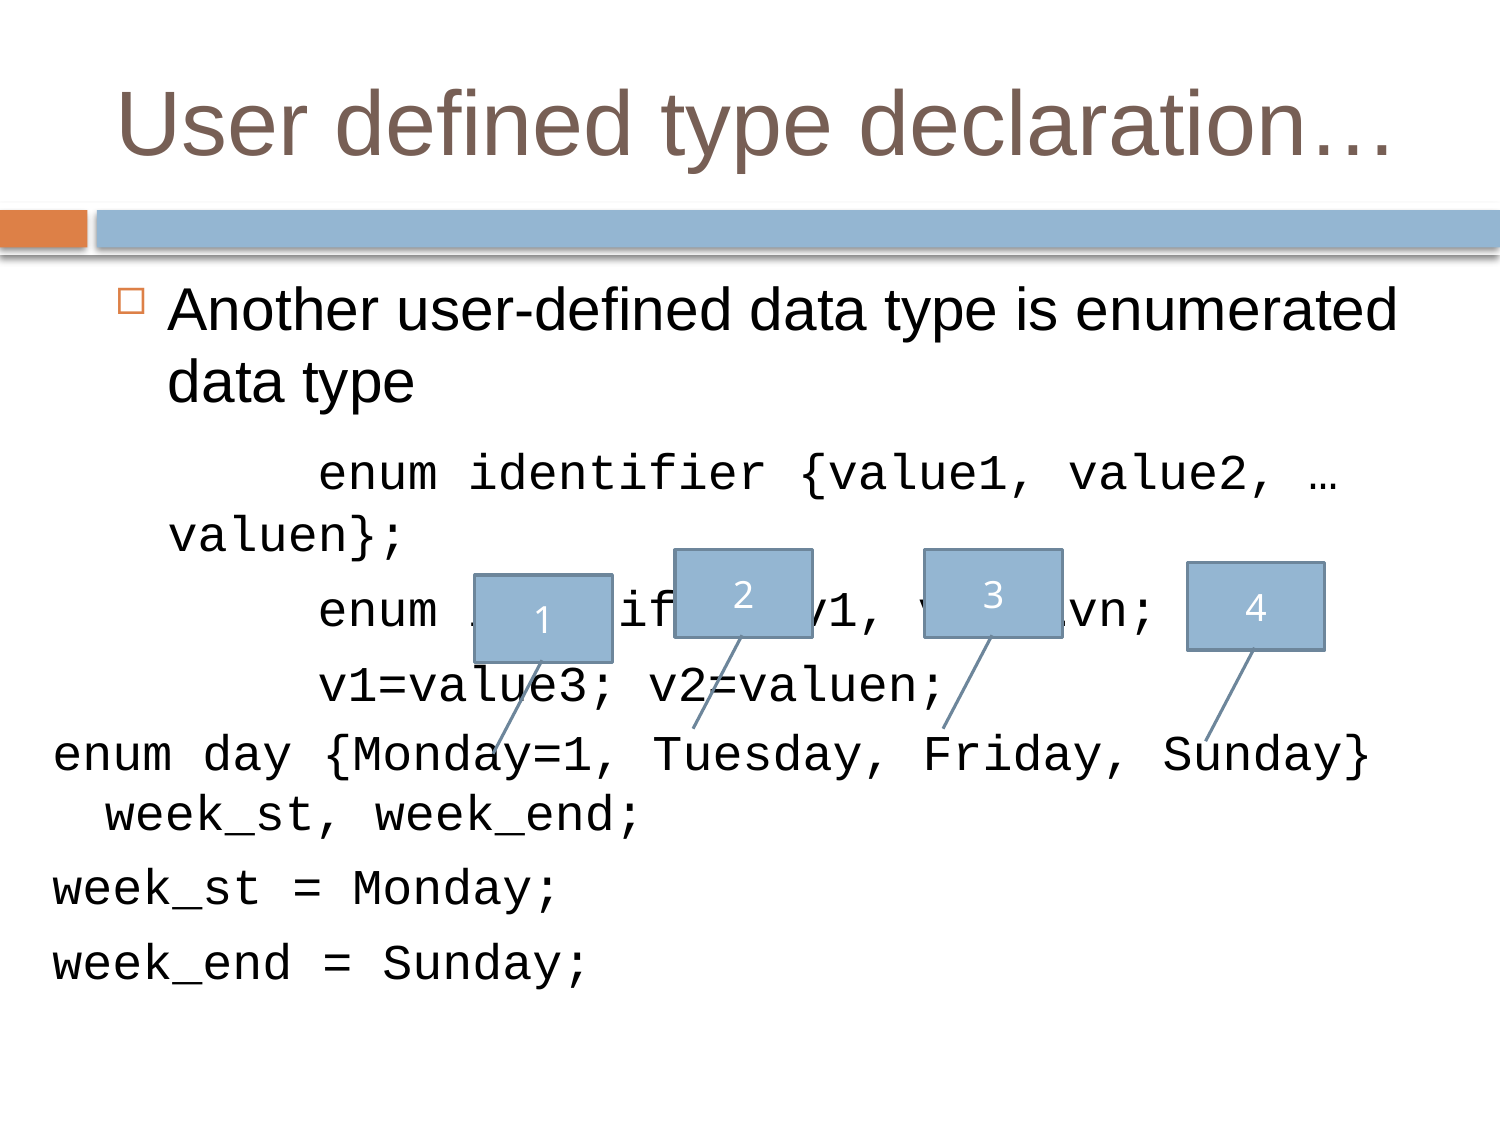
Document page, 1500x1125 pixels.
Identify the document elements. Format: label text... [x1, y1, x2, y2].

text_box 4 [1186, 561, 1326, 742]
text_box 2 [673, 548, 814, 730]
text_box 3 [923, 548, 1064, 730]
list Another user-defined data type is enumerated data type enum identifier {value1, value2, …valuen}; enum identifier v1, v2, …vn; v1=value3; v2=valuen; [100, 262, 1438, 712]
text_box enum day {Monday=1, Tuesday, Friday, Sunday} week_st, week_end; week_st = Monday; week_end = Sunday; [37, 712, 1500, 1038]
text_box 1 [473, 573, 614, 755]
title User defined type declaration… [100, 37, 1438, 200]
